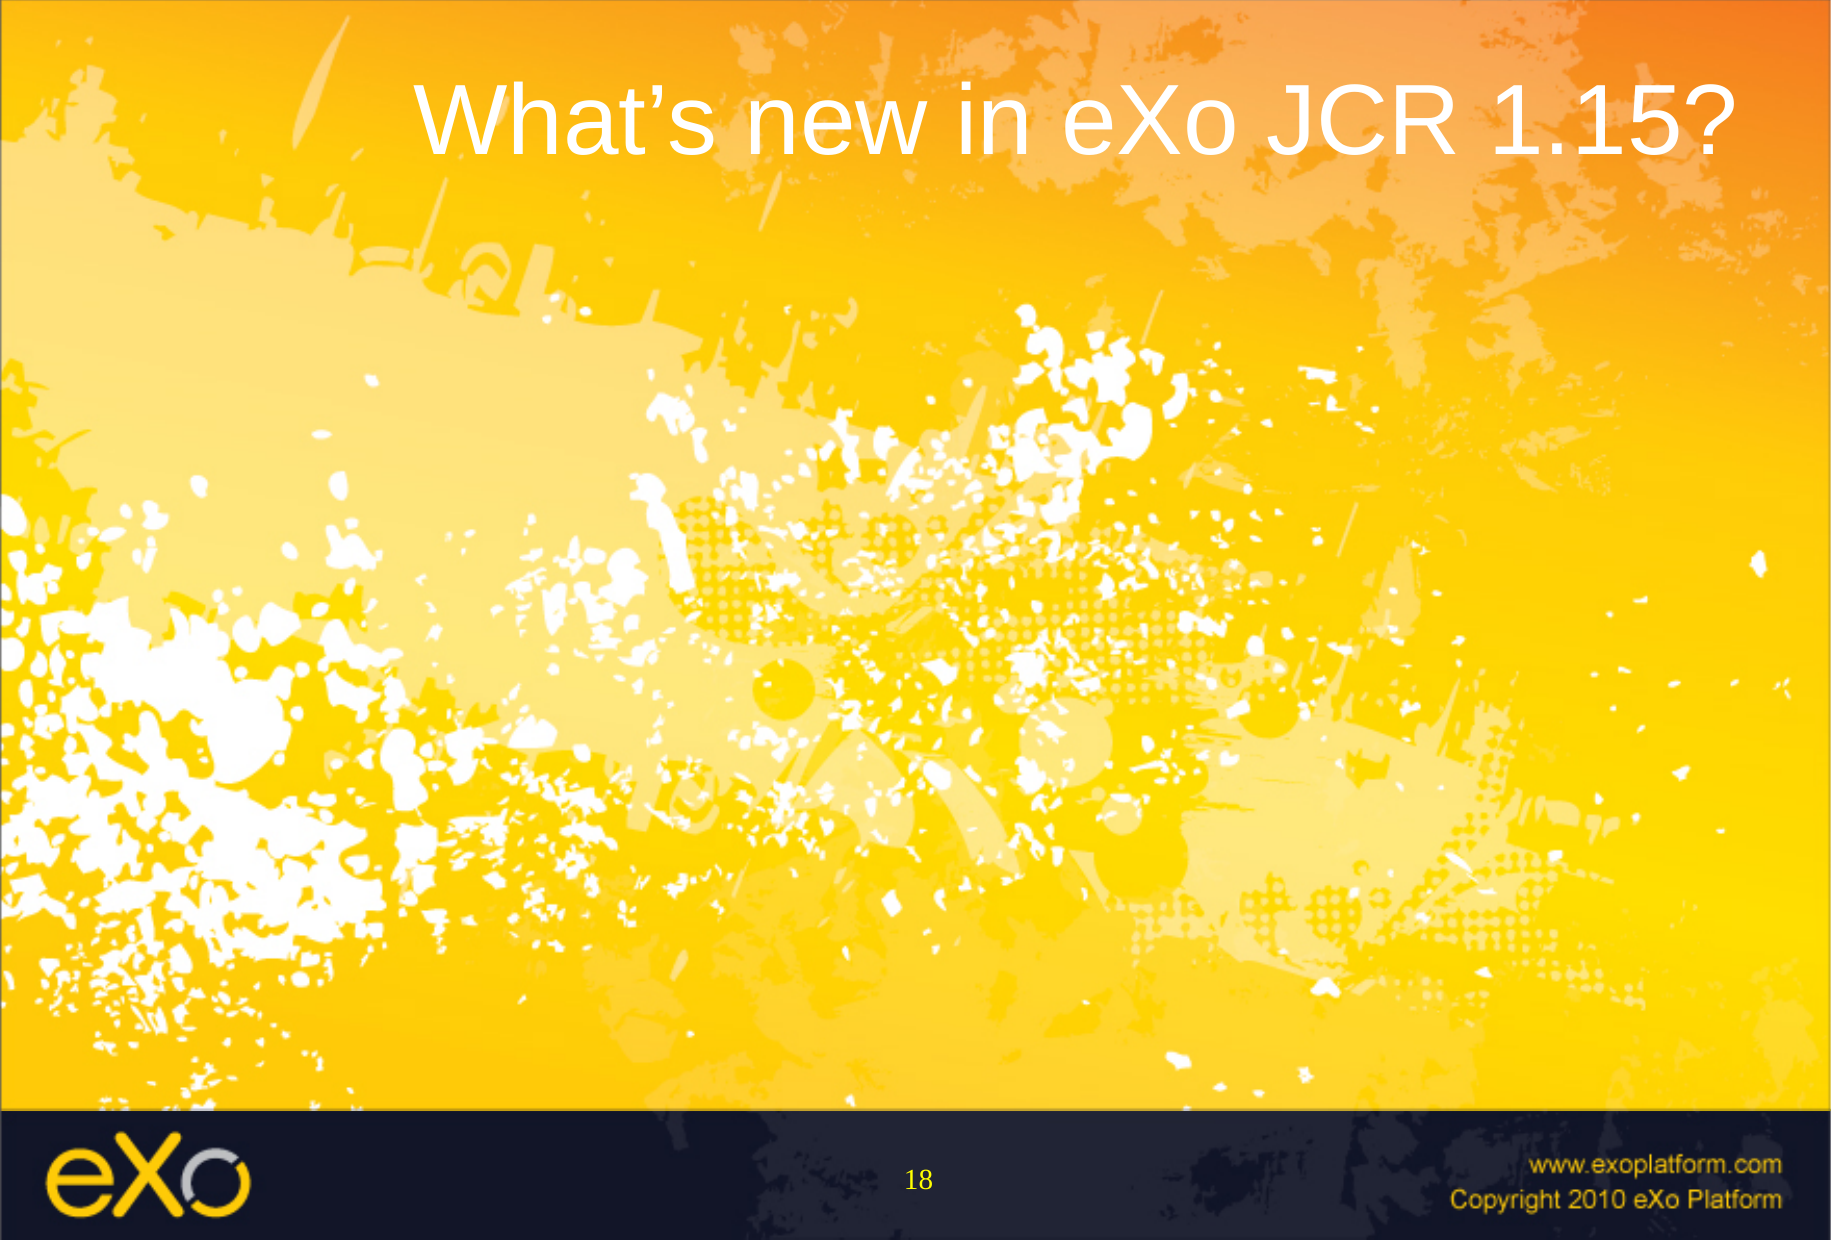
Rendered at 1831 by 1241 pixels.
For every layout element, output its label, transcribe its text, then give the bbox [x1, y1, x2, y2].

text_box What’s new in eXo JCR 1.15? [91, 41, 1739, 199]
picture [0, 0, 1831, 1240]
